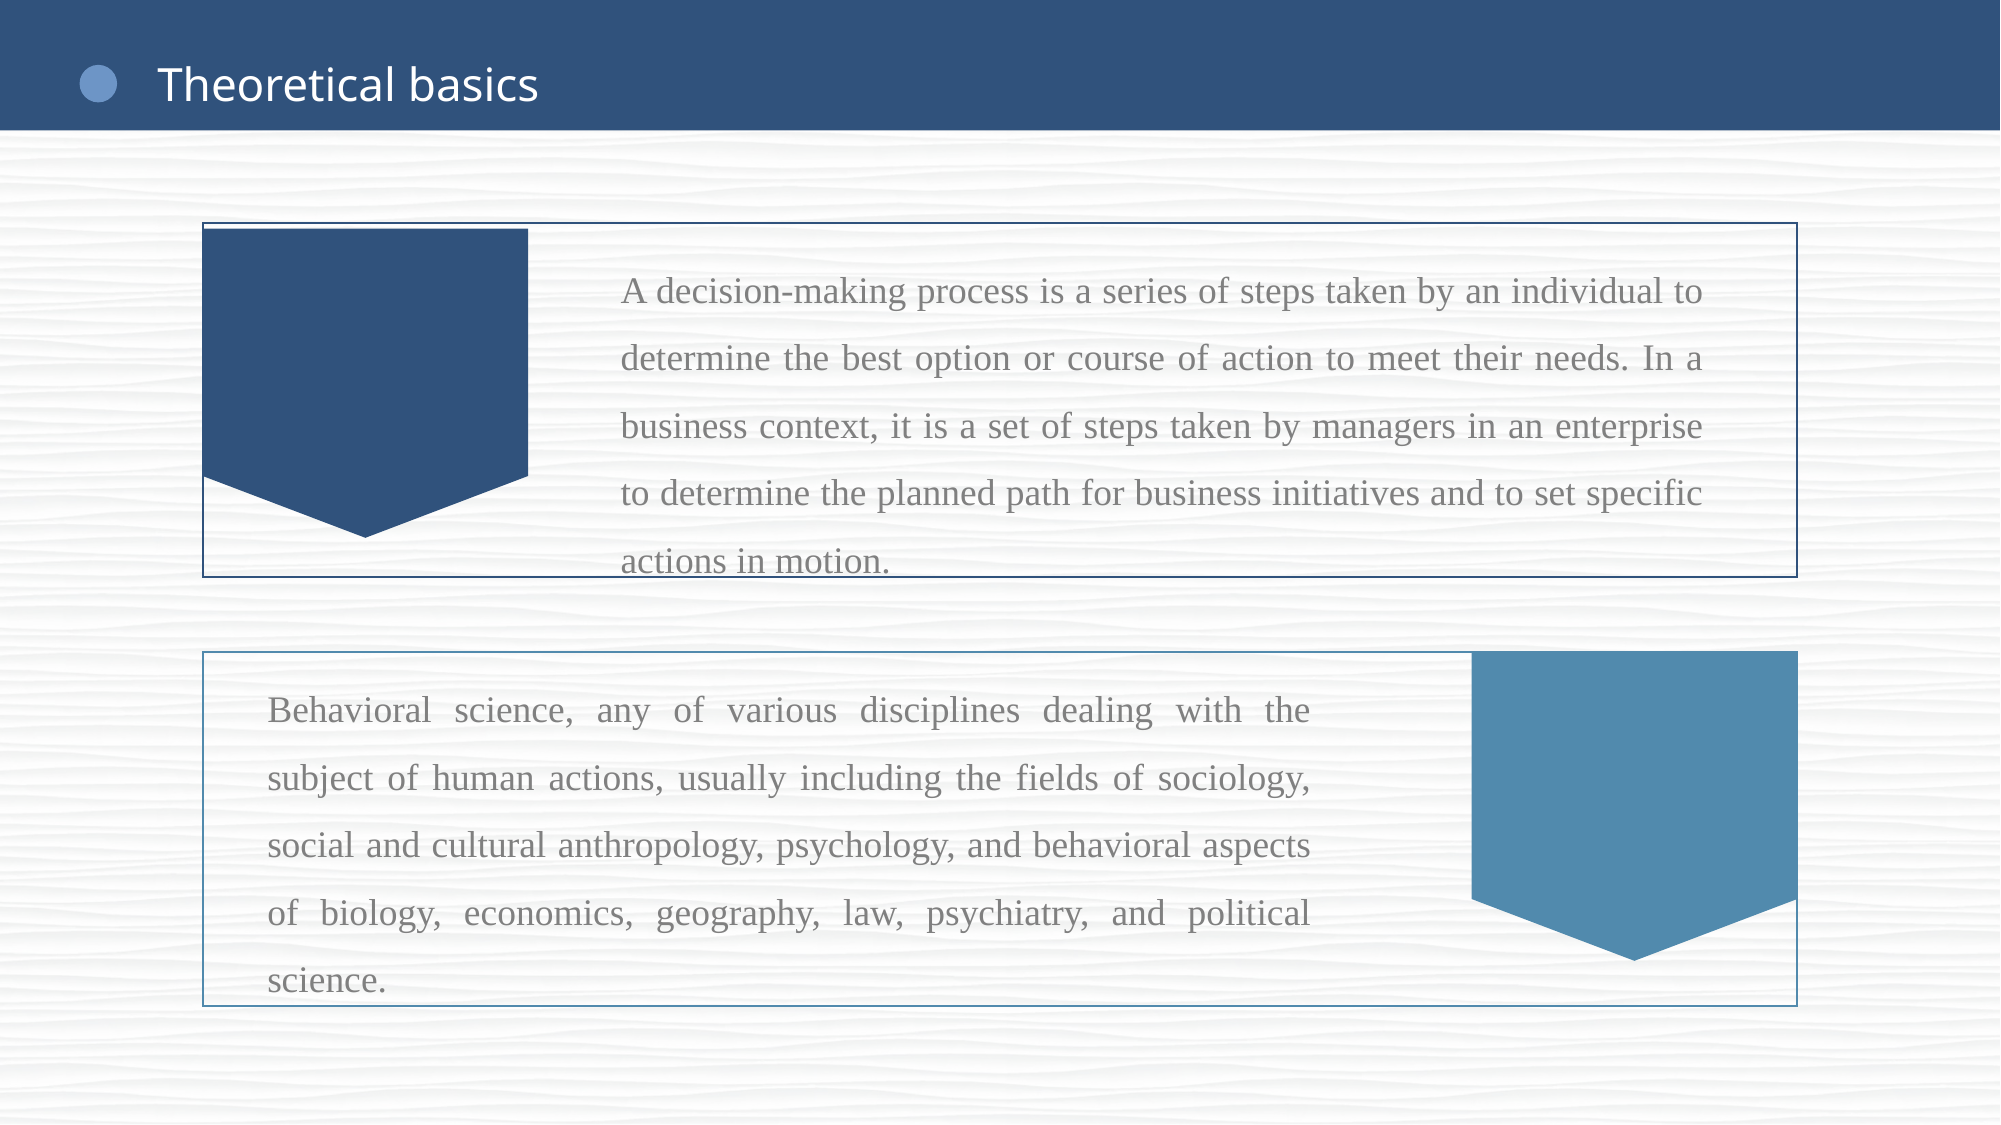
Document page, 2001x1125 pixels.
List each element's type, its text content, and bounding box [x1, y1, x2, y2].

text_box [201, 227, 530, 539]
text_box A decision-making process is a series of steps taken by an individual to determine the best option or course of action to meet their needs. In a business context, it is a set of steps taken by managers in an enterprise to determine the planned path for business initiatives and to set specific actions in motion. [620, 243, 1705, 581]
text_box [202, 222, 1798, 578]
text_box [202, 651, 1798, 1007]
text_box Behavioral science, any of various disciplines dealing with the subject of human actions, usually including the fields of sociology, social and cultural anthropology, psychology, and behavioral aspects of biology, economics, geography, law, psychiatry, and political science. [267, 662, 1313, 1001]
title Theoretical basics [138, 55, 738, 119]
text_box [1470, 650, 1799, 962]
